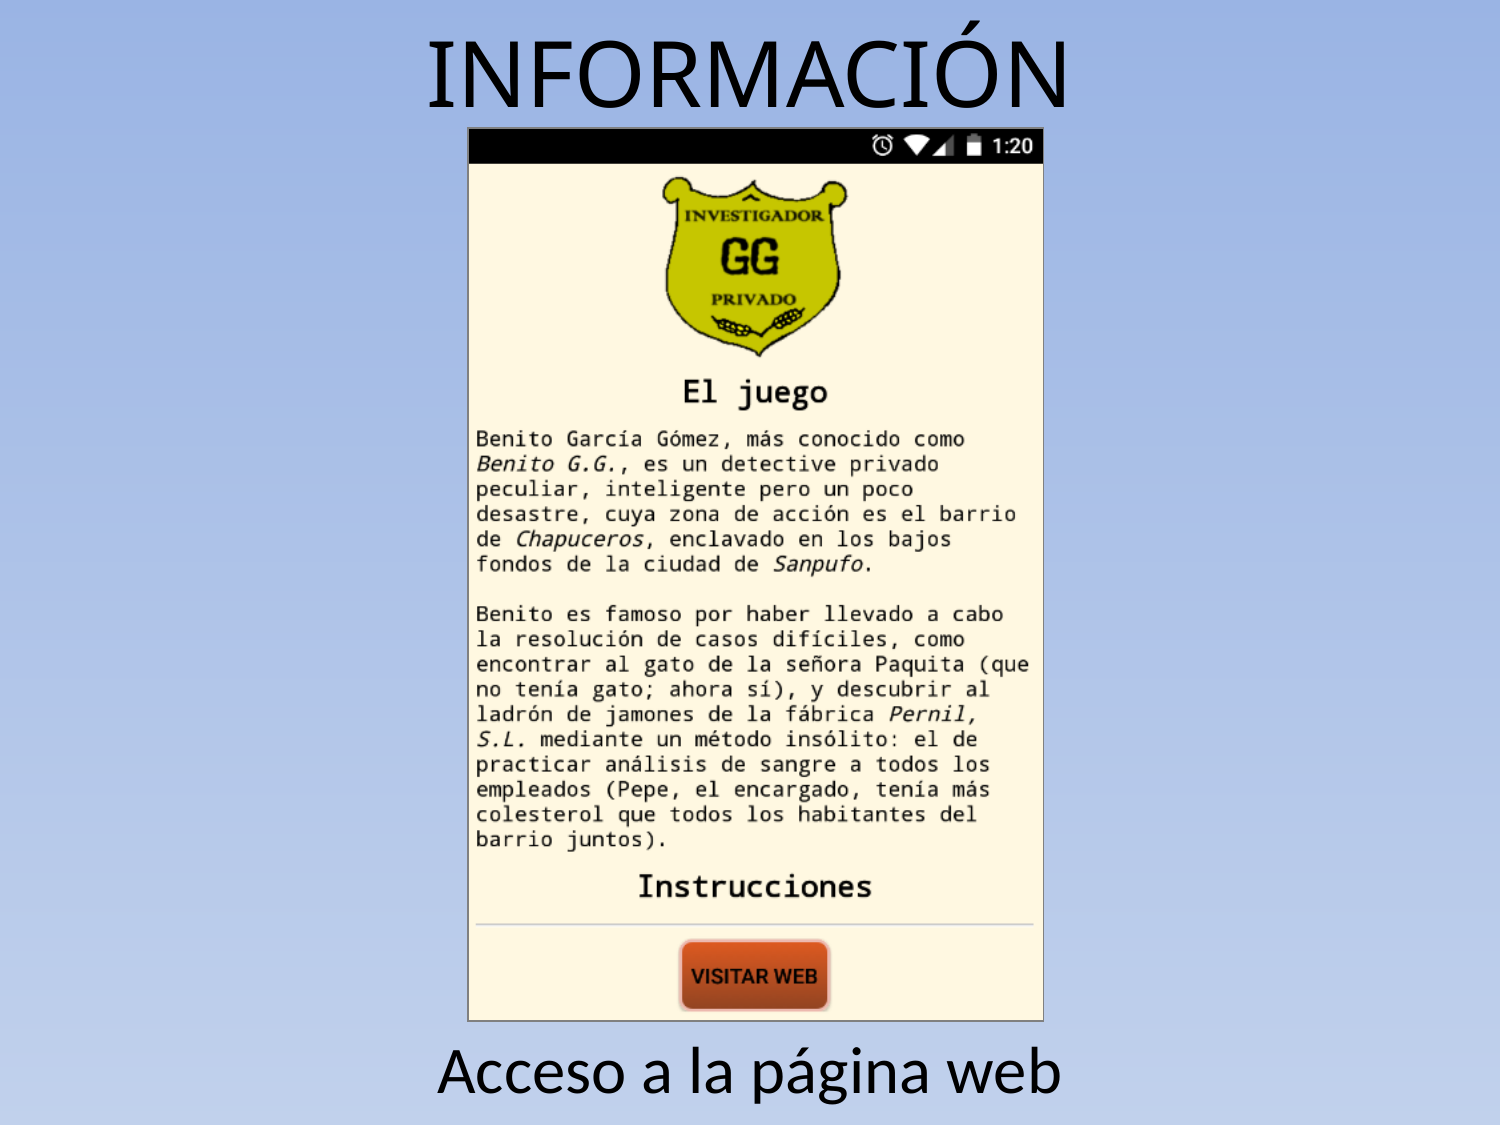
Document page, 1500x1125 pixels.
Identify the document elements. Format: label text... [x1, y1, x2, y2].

text_box INFORMACIÓN [0, 0, 1500, 141]
text_box Acceso a la página web [0, 1007, 1500, 1125]
picture [468, 128, 1044, 1021]
